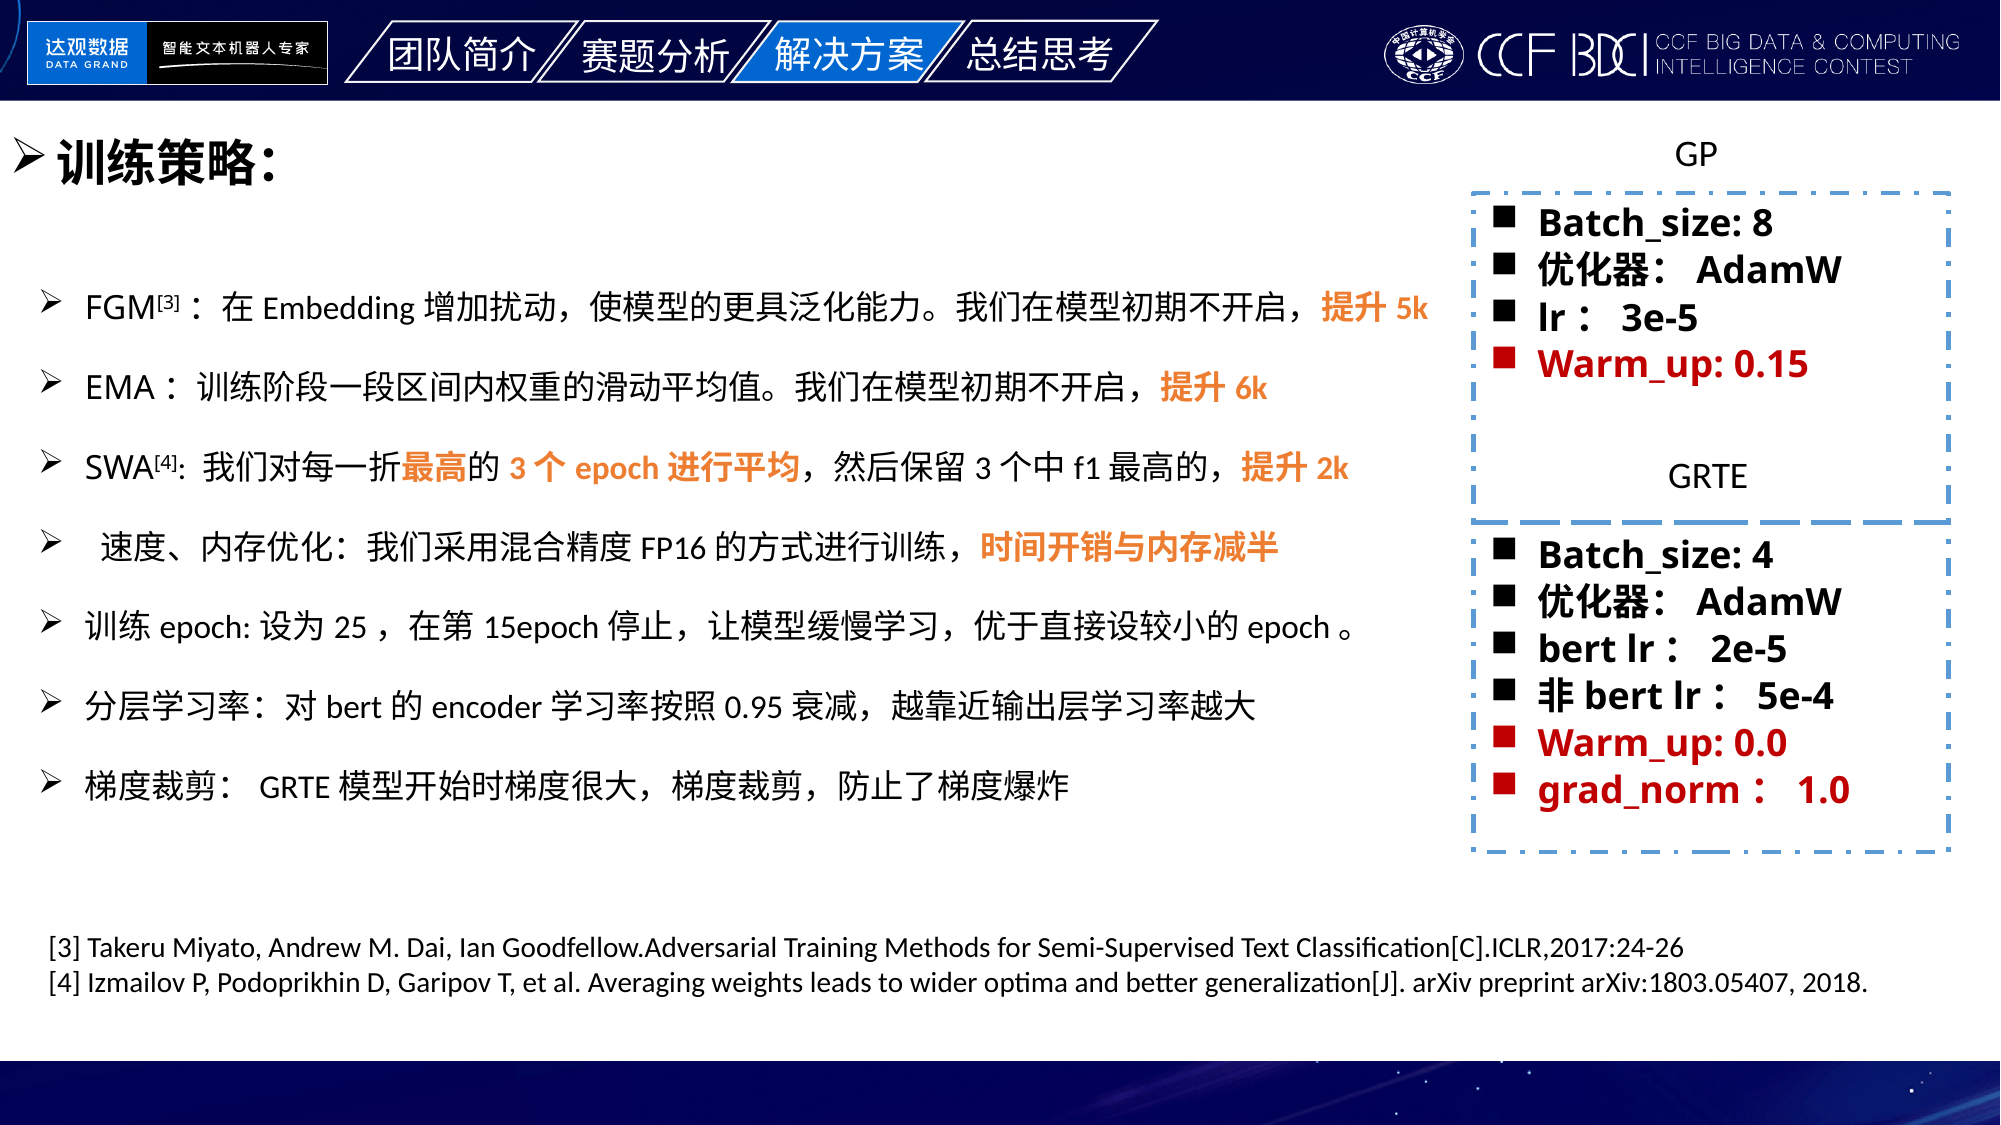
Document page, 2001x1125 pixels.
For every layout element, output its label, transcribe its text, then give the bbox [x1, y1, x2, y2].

text_box [580, 20, 773, 25]
text_box 训练策略： [0, 125, 751, 199]
picture [0, 1061, 2000, 1125]
text_box GP [1583, 121, 1808, 182]
text_box [968, 19, 1160, 34]
text_box 解决方案 [760, 23, 950, 84]
picture [0, 0, 2000, 100]
text_box [389, 20, 580, 25]
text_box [1473, 522, 1949, 866]
text_box [3] Takeru Miyato, Andrew M. Dai, Ian Goodfellow.Adversarial Training Methods for Semi-Supervised Text Classification[C].ICLR,2017:24-26 [4] Izmailov P, Podoprikhin D, Garipov T, et al. Averaging weights leads to wider optima and better generalization[J]. arXiv preprint arXiv:1803.05407, 2018. [33, 920, 2000, 1076]
text_box [730, 43, 760, 84]
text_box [1473, 192, 1949, 406]
text_box GRTE [1653, 443, 1862, 504]
text_box 团队简介 [372, 23, 571, 84]
text_box 赛题分析 [566, 25, 765, 86]
text_box [343, 46, 372, 83]
text_box [923, 47, 950, 83]
text_box 总结思考 [950, 23, 1149, 84]
text_box FGM[3]：在Embedding增加扰动，使模型的更具泛化能力。我们在模型初期不开启，提升5k EMA：训练阶段一段区间内权重的滑动平均值。我们在模型初期不开启，提升6k SWA[4]: 我们对每一折最高的3个epoch进行平均，然后保留3个中f1最高的，提升2k 速度、内存优化：我们采用混合精度FP16的方式进行训练，时间开销与内存减半 训练epoch:设为25，在第15epoch停止，让模型缓慢学习，优于直接设较小的epoch。 分层学习率：对bert的encoder学习率按照0.95衰减，越靠近输出层学习率越大 梯度裁剪：GRTE模型开始时梯度很大，梯度裁剪，防止了梯度爆炸 [23, 238, 1444, 893]
